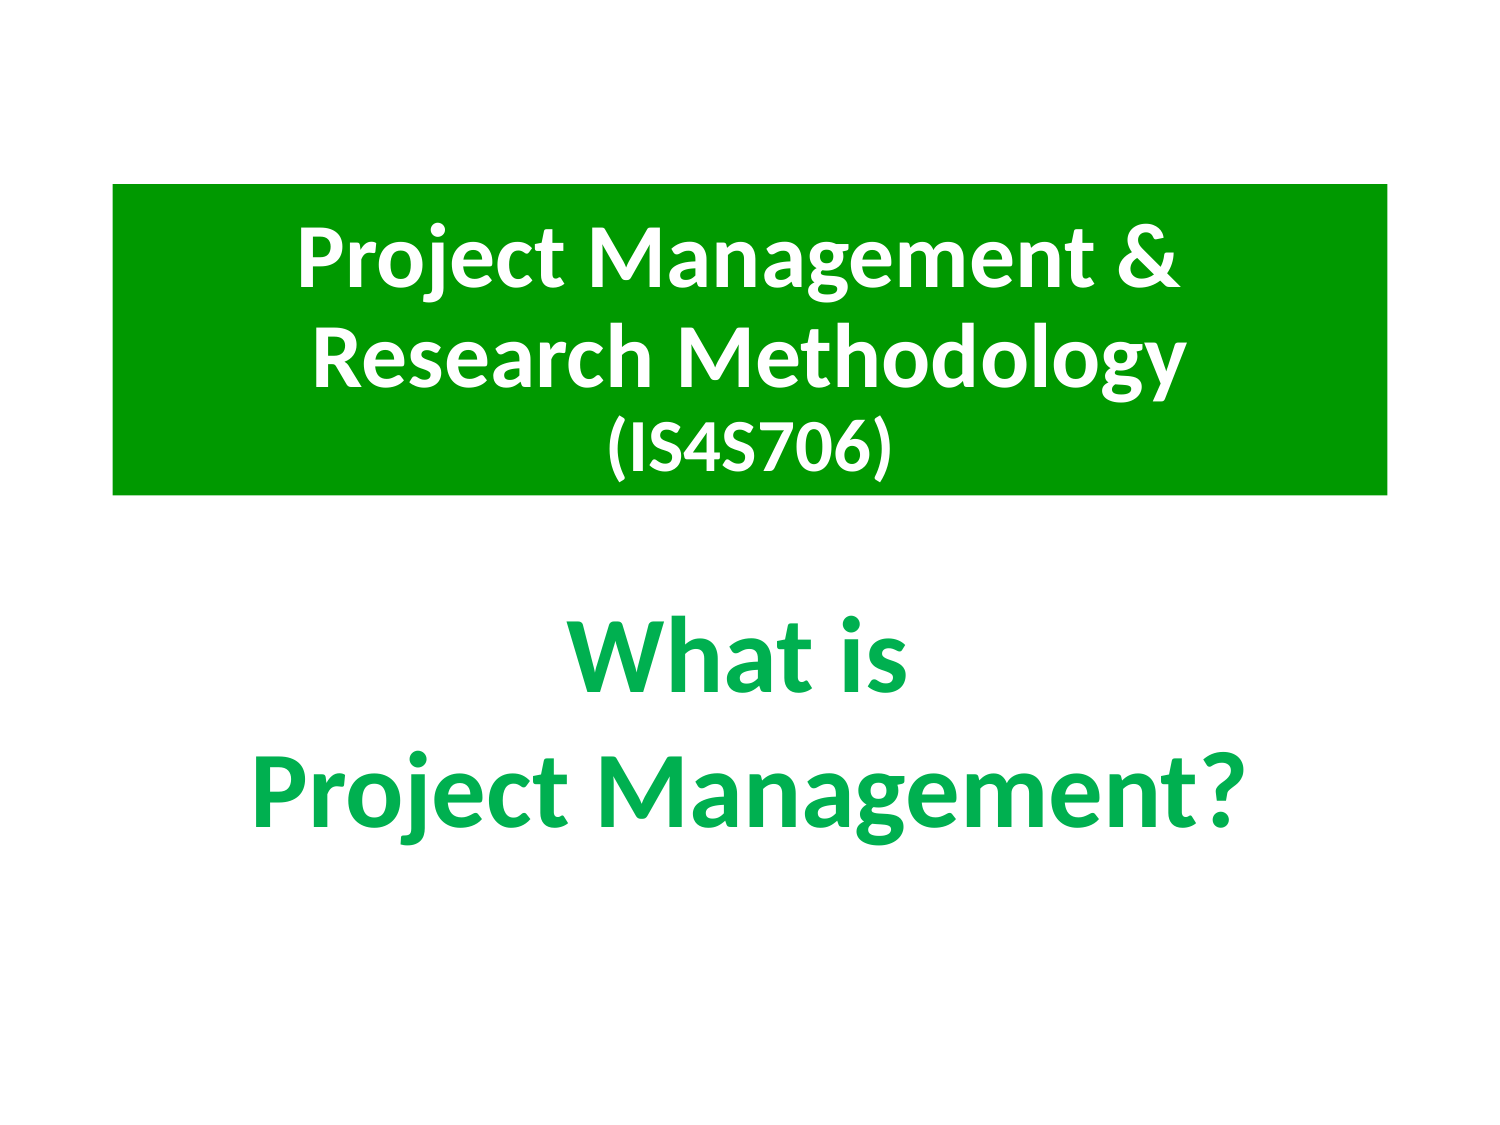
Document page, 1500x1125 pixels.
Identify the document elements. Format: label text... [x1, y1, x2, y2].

title Project Management & Research Methodology (IS4S706) [112, 184, 1388, 496]
subtitle What is Project Management? [187, 590, 1313, 863]
